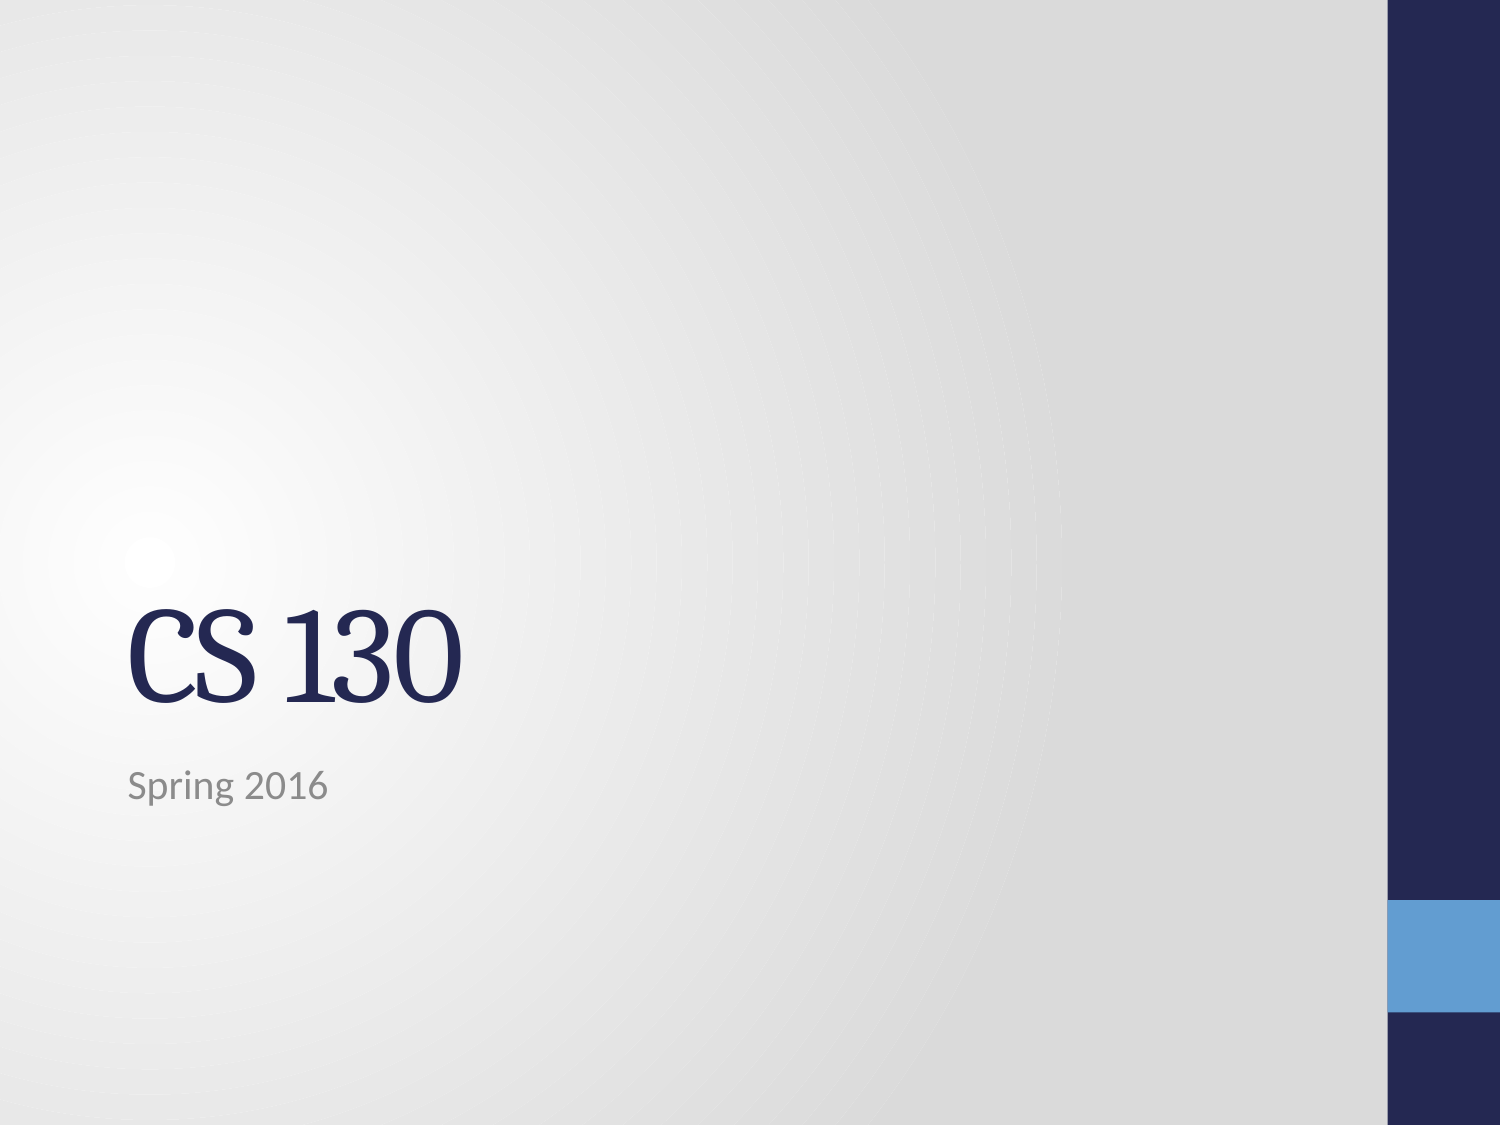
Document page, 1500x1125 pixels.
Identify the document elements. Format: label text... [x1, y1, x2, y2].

title CS 130 [112, 312, 1350, 738]
subtitle Spring 2016 [112, 750, 1173, 925]
